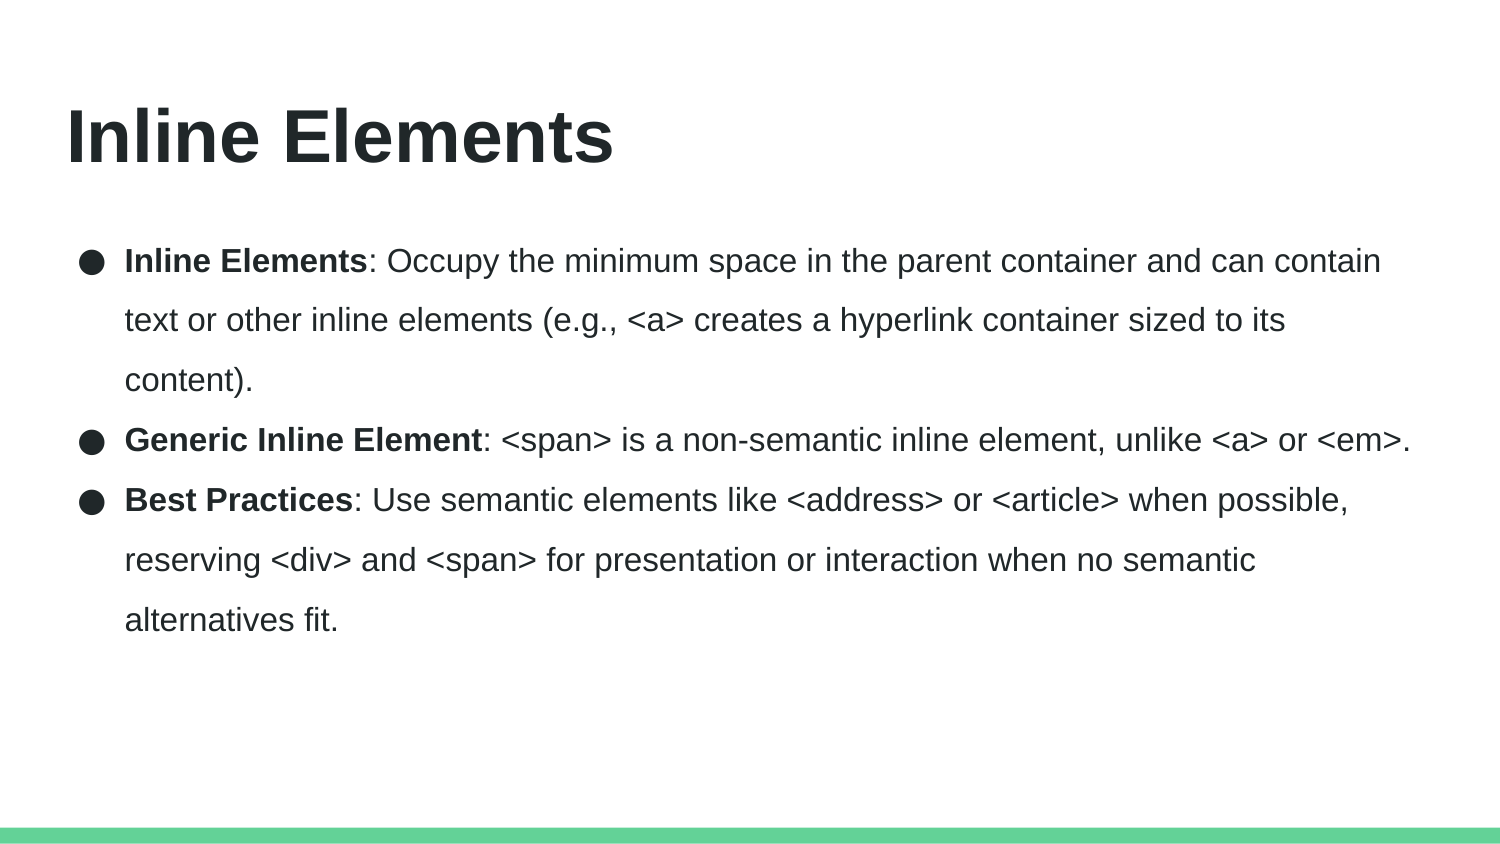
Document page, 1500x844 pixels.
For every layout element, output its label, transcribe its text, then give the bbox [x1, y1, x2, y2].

list Inline Elements: Occupy the minimum space in the parent container and can contain text or other inline elements (e.g., <a> creates a hyperlink container sized to its content). Generic Inline Element: <span> is a non-semantic inline element, unlike <a> or <em>. Best Practices: Use semantic elements like <address> or <article> when possible, reserving <div> and <span> for presentation or interaction when no semantic alternatives fit. [62, 171, 1438, 706]
title Inline Elements [51, 72, 1449, 167]
